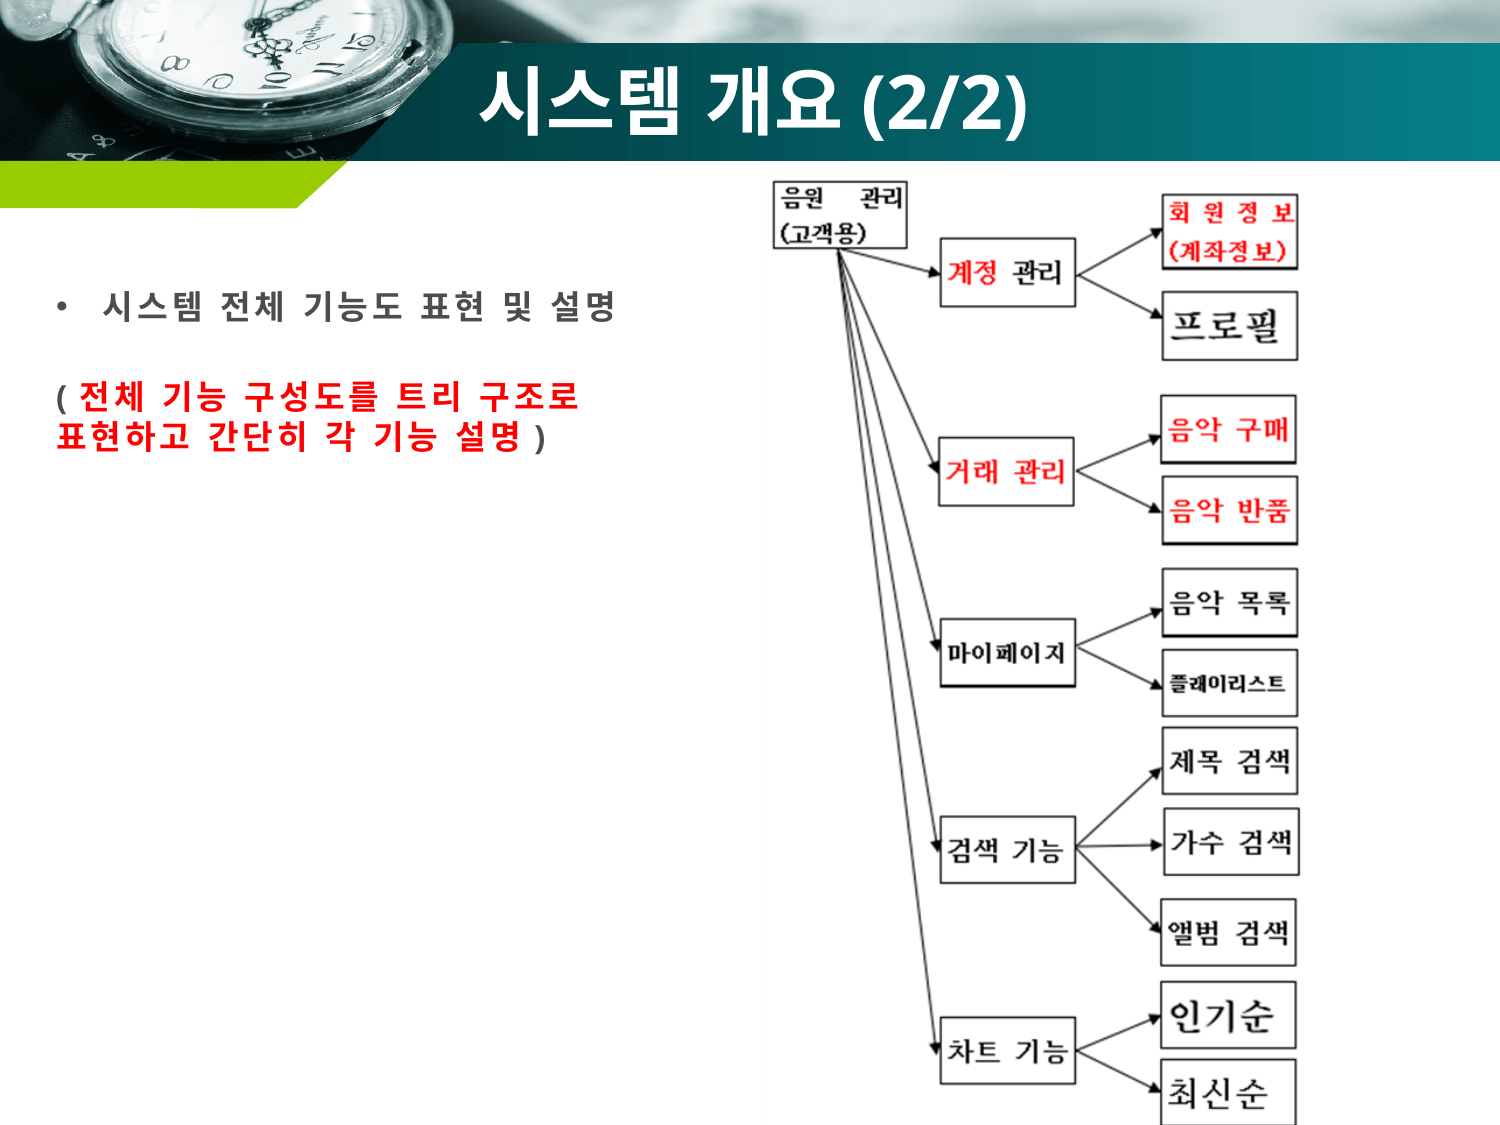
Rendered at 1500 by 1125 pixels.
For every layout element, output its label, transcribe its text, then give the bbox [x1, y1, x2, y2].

picture [761, 169, 1362, 1125]
title 시스템 개요(2/2) [462, 53, 1463, 147]
picture [0, 0, 1500, 160]
text_box 시스템 전체 기능도 표현 및 설명 (전체 기능 구성도를 트리 구조로 표현하고 간단히 각 기능 설명) [41, 278, 715, 464]
